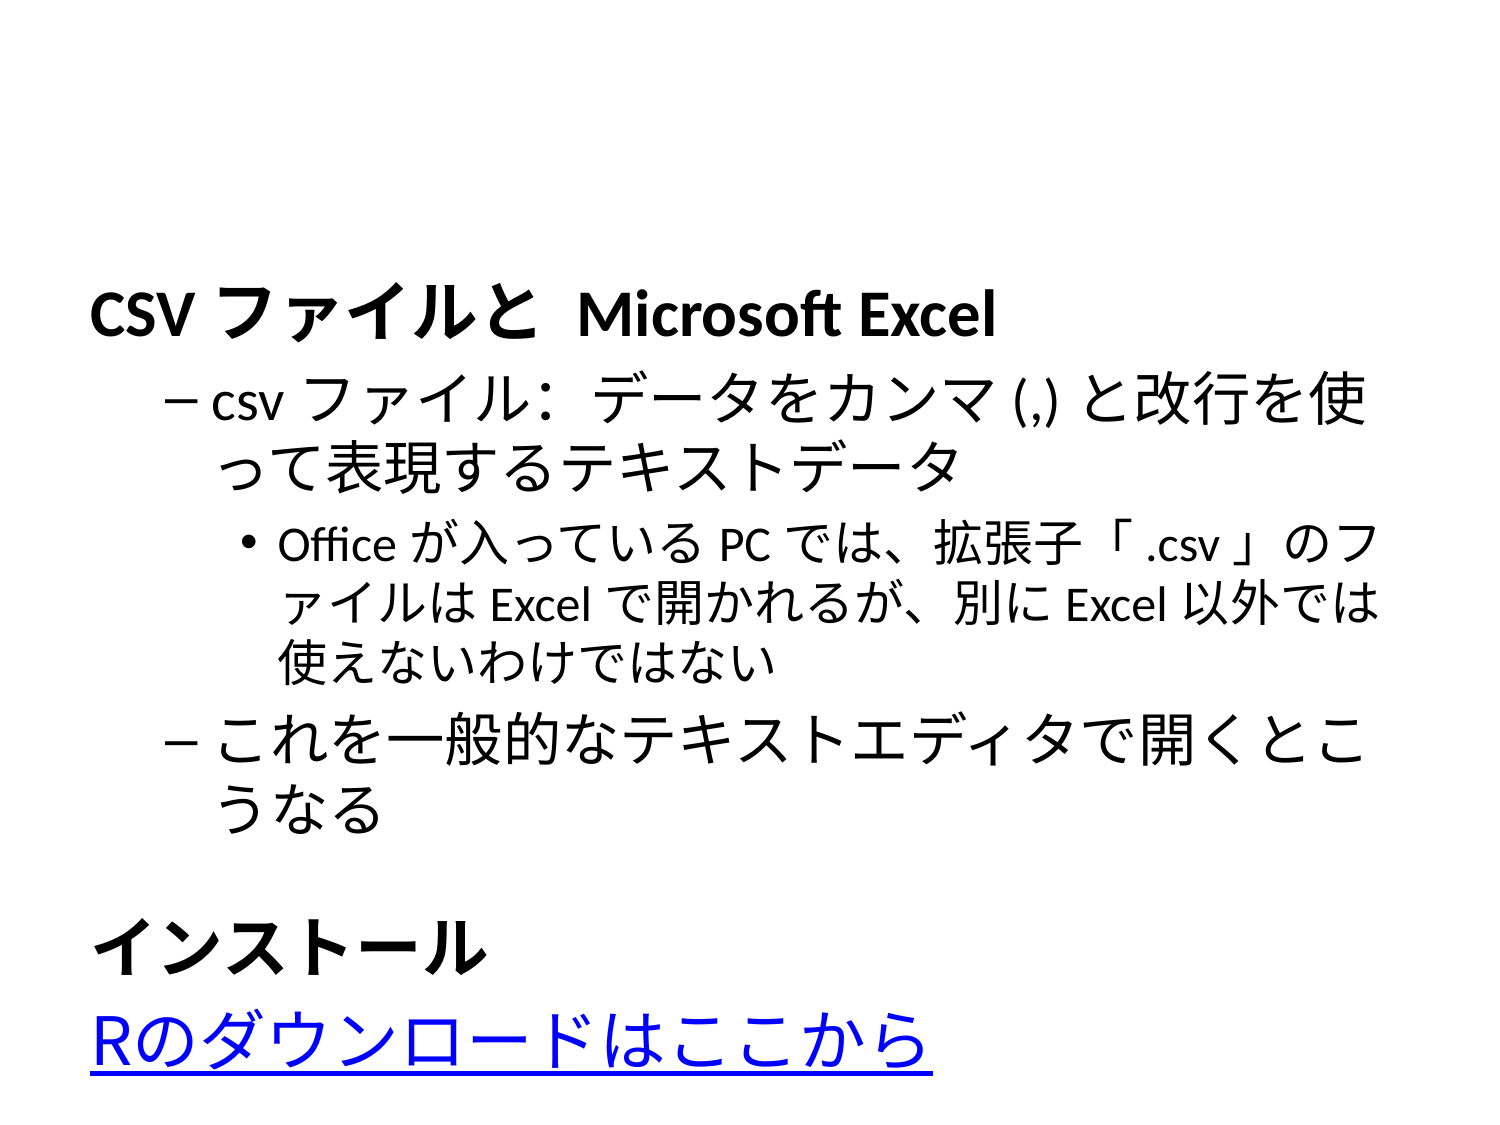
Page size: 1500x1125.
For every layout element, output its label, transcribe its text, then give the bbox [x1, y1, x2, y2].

list CSVファイルと Microsoft Excel csvファイル：データをカンマ(,)と改行を使って表現するテキストデータ Officeが入っているPCでは、拡張子「.csv」のファイルはExcelで開かれるが、別にExcel以外では使えないわけではない これを一般的なテキストエディタで開くとこうなる インストール Rのダウンロードはここから RStudio Desktop 【定期】詰まったら4回生に訊いて下さい それぞれ必ず最新バージョンをダウンロードすること 定期的にアップデートしておくのがおすすめ、たまに関数の仕様とかが大幅に変わる たぶんいないと思いますが、Ver.4.0.0以前のものを使用している4回生はインストールし直して下さい Cドライブに日本語フォントが含まれている人 C:/Users/…/…のところ ファイルの保存などする際に非常に面倒なことになります 特に動作で問題が出なければいいですが、コードの実行中に止まるなどあれば相談して下さい 今から買う人は絶対に日本語フォントを入れないようにしましょう、一生 R Studioの基本画面 4つの画面 (Pane)が表示される: コードを入力するのは Source, Consoleの2つ Source：Rスクリプトなどを編集・保存 Console：実行するコードを直接入力・実行できる。 右側の Pane では読み込んだデータフレームやオブジェクトの定義確認、図表出力のチェックなどが行える [75, 262, 1425, 1005]
